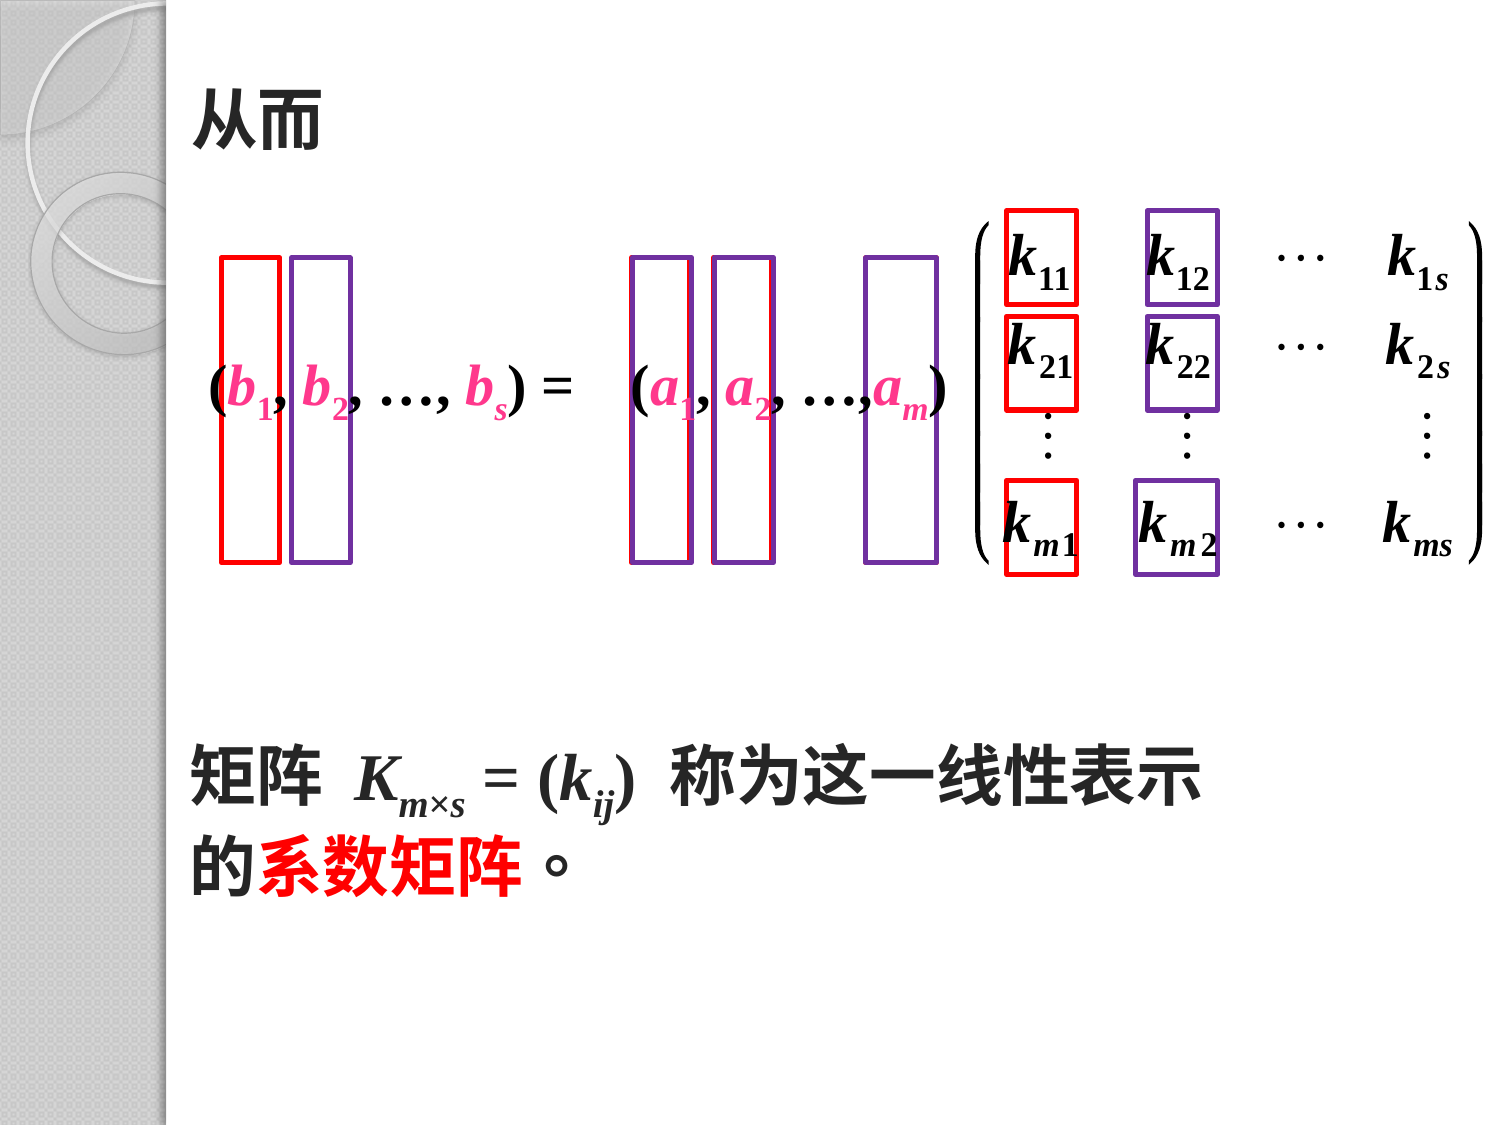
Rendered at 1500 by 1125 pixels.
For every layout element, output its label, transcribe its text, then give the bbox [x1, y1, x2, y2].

text_box (b1, b2, …, bs) = [193, 339, 590, 435]
text_box (a1, a2, …,am) [615, 339, 940, 435]
text_box [865, 257, 937, 339]
text_box [865, 435, 937, 563]
text_box [221, 435, 280, 563]
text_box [947, 210, 1500, 577]
text_box [632, 257, 692, 339]
text_box [714, 435, 774, 563]
text_box [291, 257, 351, 339]
text_box [632, 435, 692, 563]
text_box [291, 435, 351, 563]
text_box 从而 [176, 70, 340, 165]
text_box 矩阵 Km×s = (kij) 称为这一线性表示 的系数矩阵。 [174, 726, 1219, 913]
text_box [221, 257, 280, 339]
text_box [714, 257, 774, 339]
